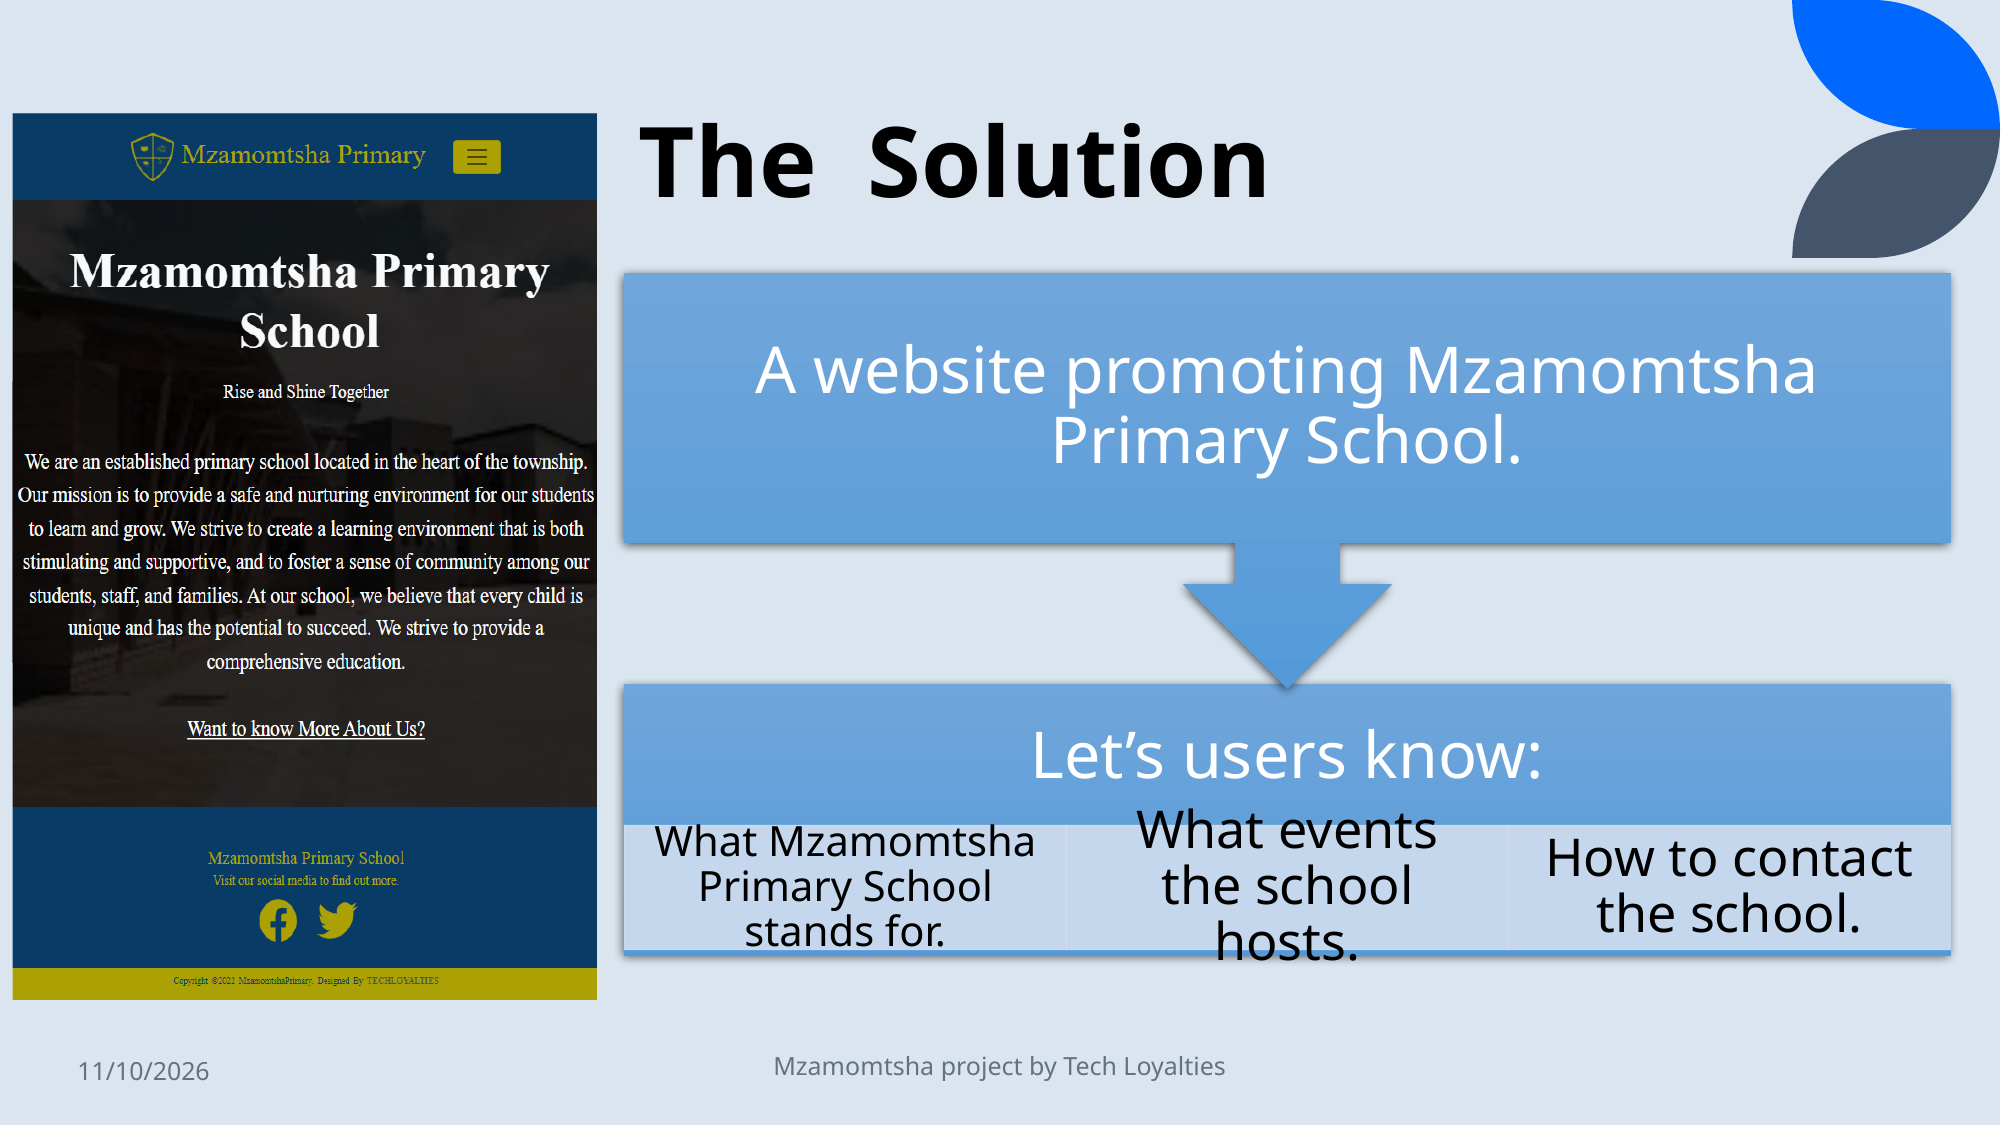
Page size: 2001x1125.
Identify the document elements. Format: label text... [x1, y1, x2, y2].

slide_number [62, 1042, 342, 1103]
title The Solution [623, 44, 1377, 226]
picture [12, 113, 597, 1000]
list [623, 272, 1951, 956]
footer Mzamomtsha project by Tech Loyalties [662, 1042, 1338, 1103]
